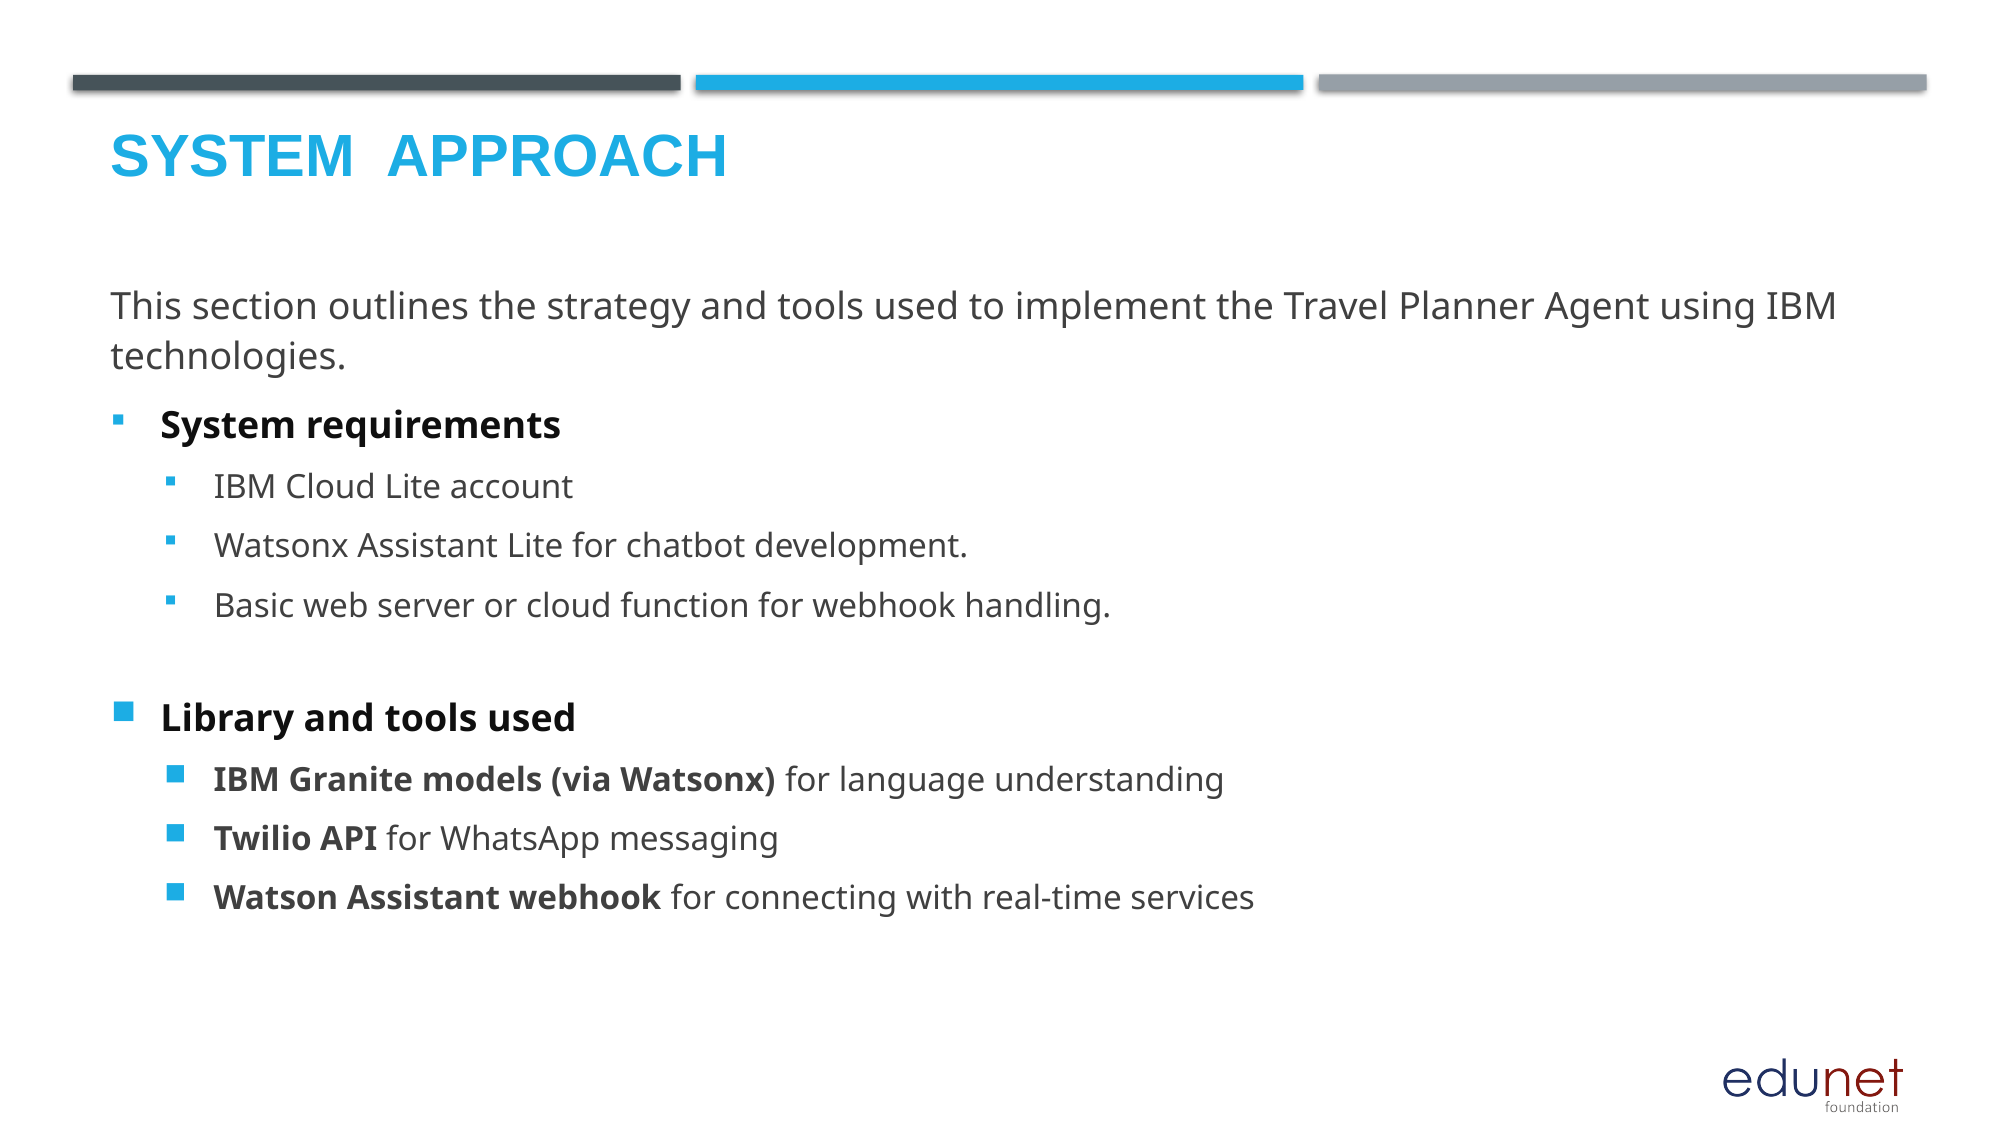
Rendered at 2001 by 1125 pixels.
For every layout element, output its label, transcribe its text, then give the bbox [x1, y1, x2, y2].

list This section outlines the strategy and tools used to implement the Travel Planner Agent using IBM technologies. System requirements IBM Cloud Lite account Watsonx Assistant Lite for chatbot development. Basic web server or cloud function for webhook handling. Library and tools used IBM Granite models (via Watsonx) for language understanding Twilio API for WhatsApp messaging Watson Assistant webhook for connecting with real-time services [95, 213, 1905, 981]
picture [1719, 1056, 1905, 1116]
title System Approach [95, 108, 1905, 196]
